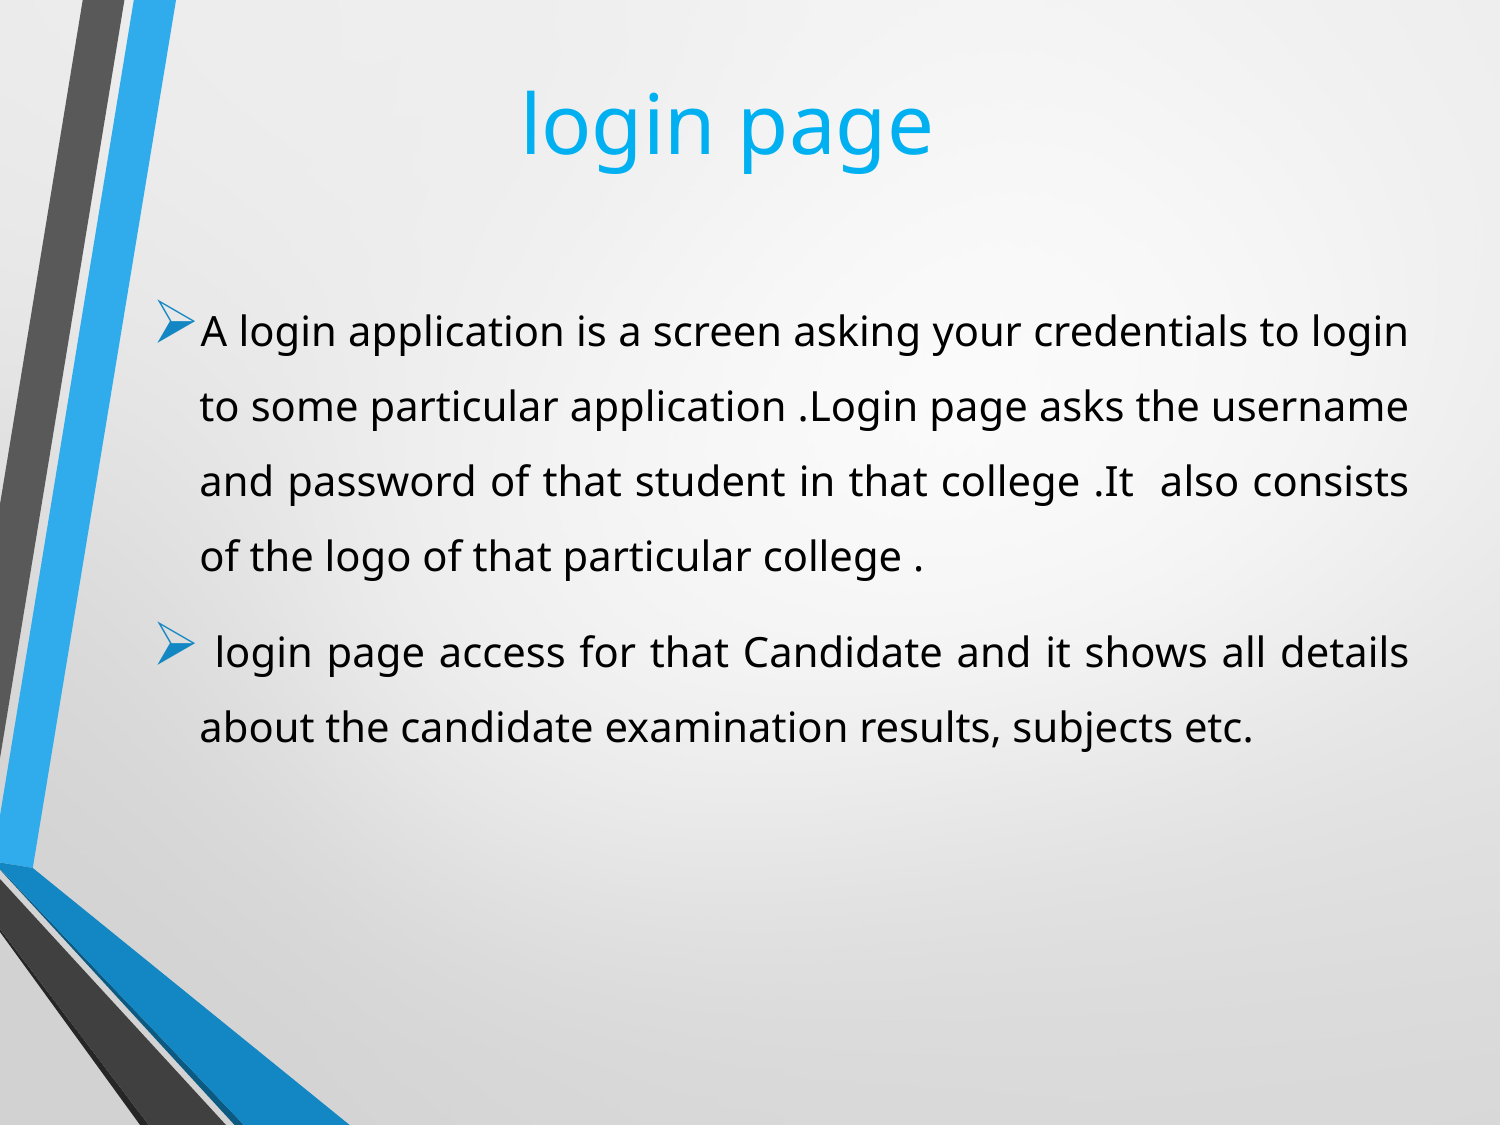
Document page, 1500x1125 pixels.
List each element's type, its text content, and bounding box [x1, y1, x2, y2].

list A login application is a screen asking your credentials to login to some particular application .Login page asks the username and password of that student in that college .It also consists of the logo of that particular college . login page access for that Candidate and it shows all details about the candidate examination results, subjects etc. [137, 187, 1425, 985]
title login page [50, 37, 1405, 205]
